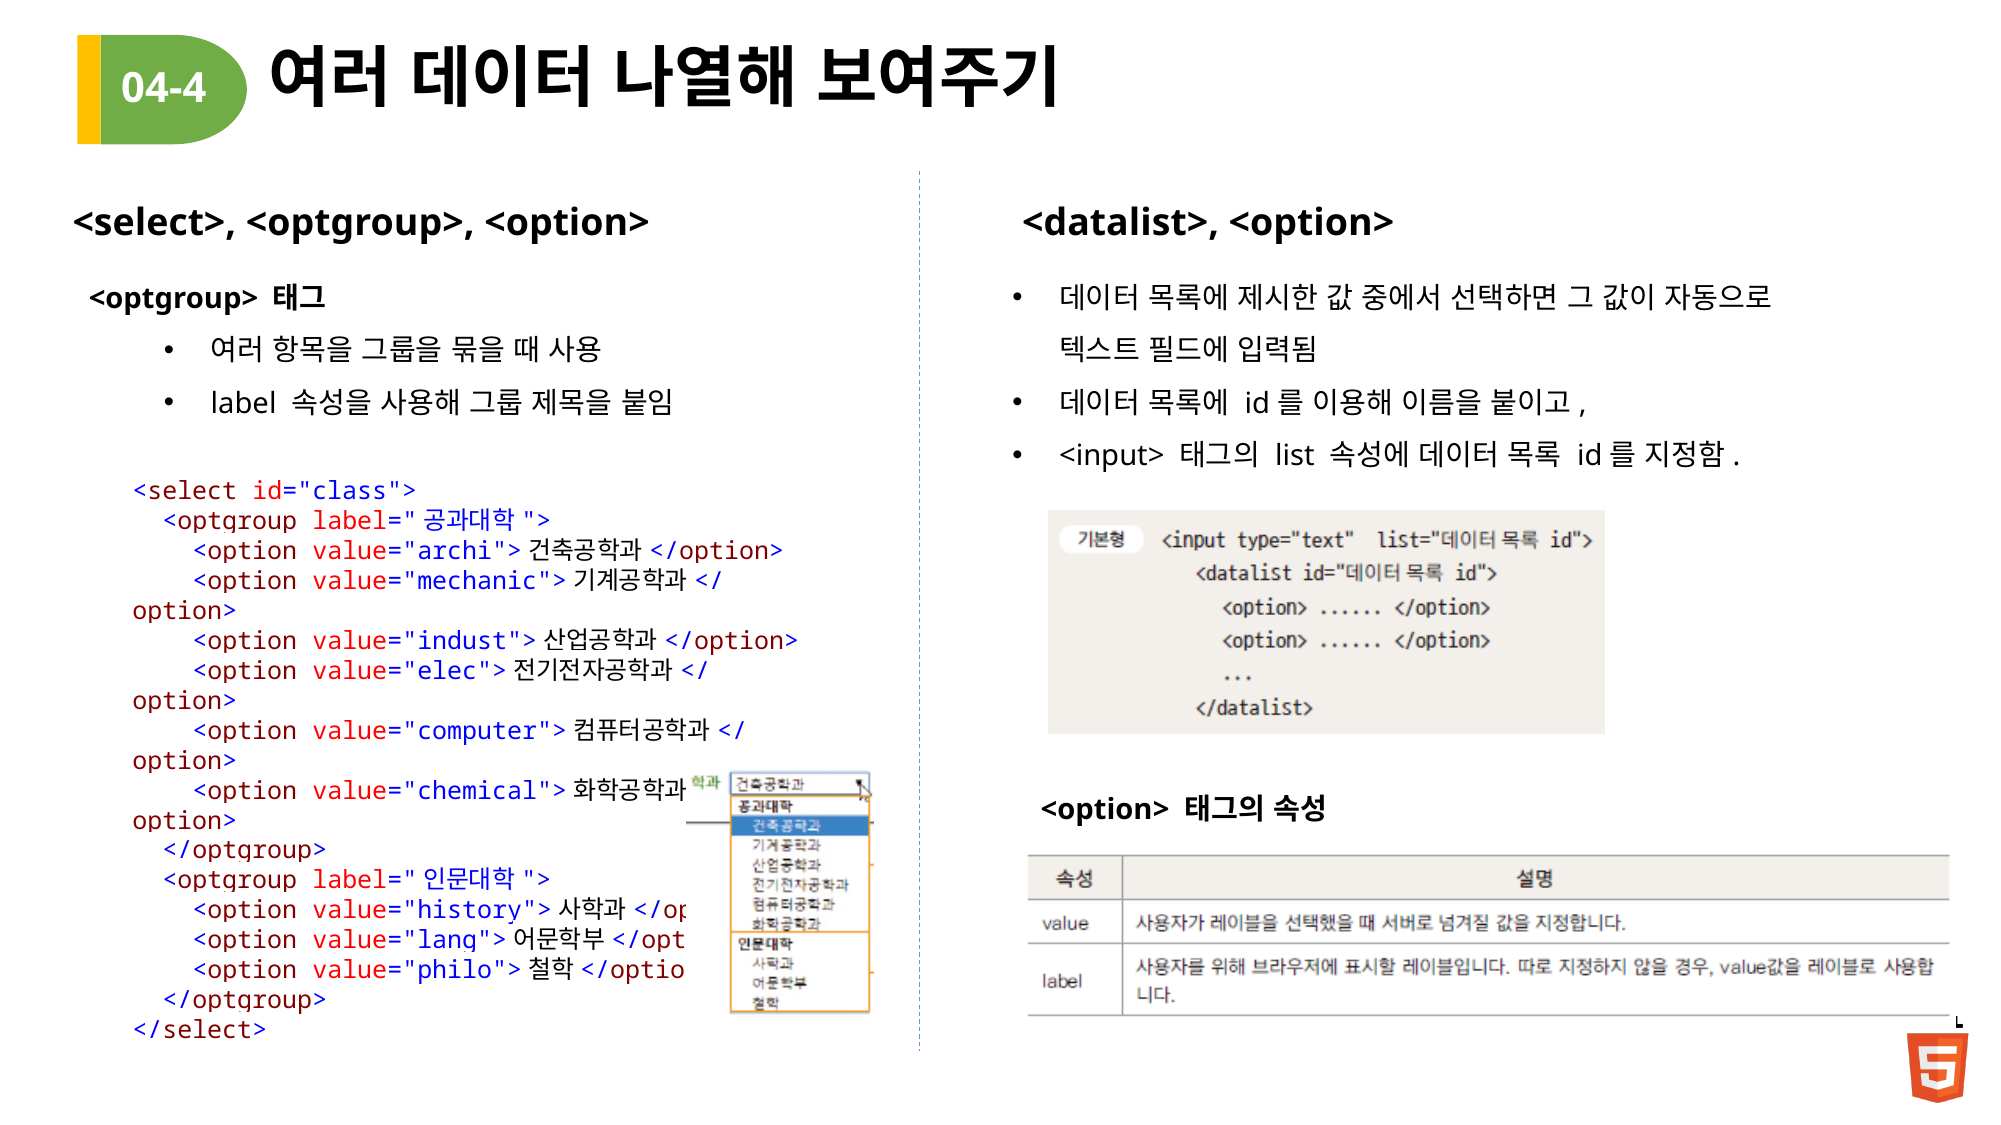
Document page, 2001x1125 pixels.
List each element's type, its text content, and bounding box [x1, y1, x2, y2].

text_box <optgroup> 태그 여러 항목을 그룹을 묶을 때 사용 label 속성을 사용해 그룹 제목을 붙임 [74, 254, 897, 479]
picture [1025, 841, 1981, 1103]
picture [686, 762, 874, 1033]
text_box <select>, <optgroup>, <option> [57, 190, 918, 251]
text_box <option> 태그의 속성 [1025, 765, 1849, 833]
title 여러 데이터 나열해 보여주기 [253, 25, 1746, 135]
text_box 04-4 [106, 52, 232, 118]
text_box <select id="class"> <optgroup label="공과대학"> <option value="archi">건축공학과</option> <option value="mechanic">기계공학과</option> <option value="indust">산업공학과</option> <option value="elec">전기전자공학과</option> <option value="computer">컴퓨터공학과</option> <option value="chemical">화학공학과</option> </optgroup> <optgroup label="인문대학"> <option value="history">사학과</option> <option value="lang">어문학부</option> <option value="philo">철학</option> </optgroup> </select> [117, 467, 830, 1051]
text_box <datalist>, <option> [1007, 190, 1868, 251]
picture [1048, 510, 1605, 734]
text_box 데이터 목록에 제시한 값 중에서 선택하면 그 값이 자동으로 텍스트 필드에 입력됨 데이터 목록에 id를 이용해 이름을 붙이고, <input> 태그의 list 속성에 데이터 목록 id를 지정함. [997, 254, 1821, 532]
